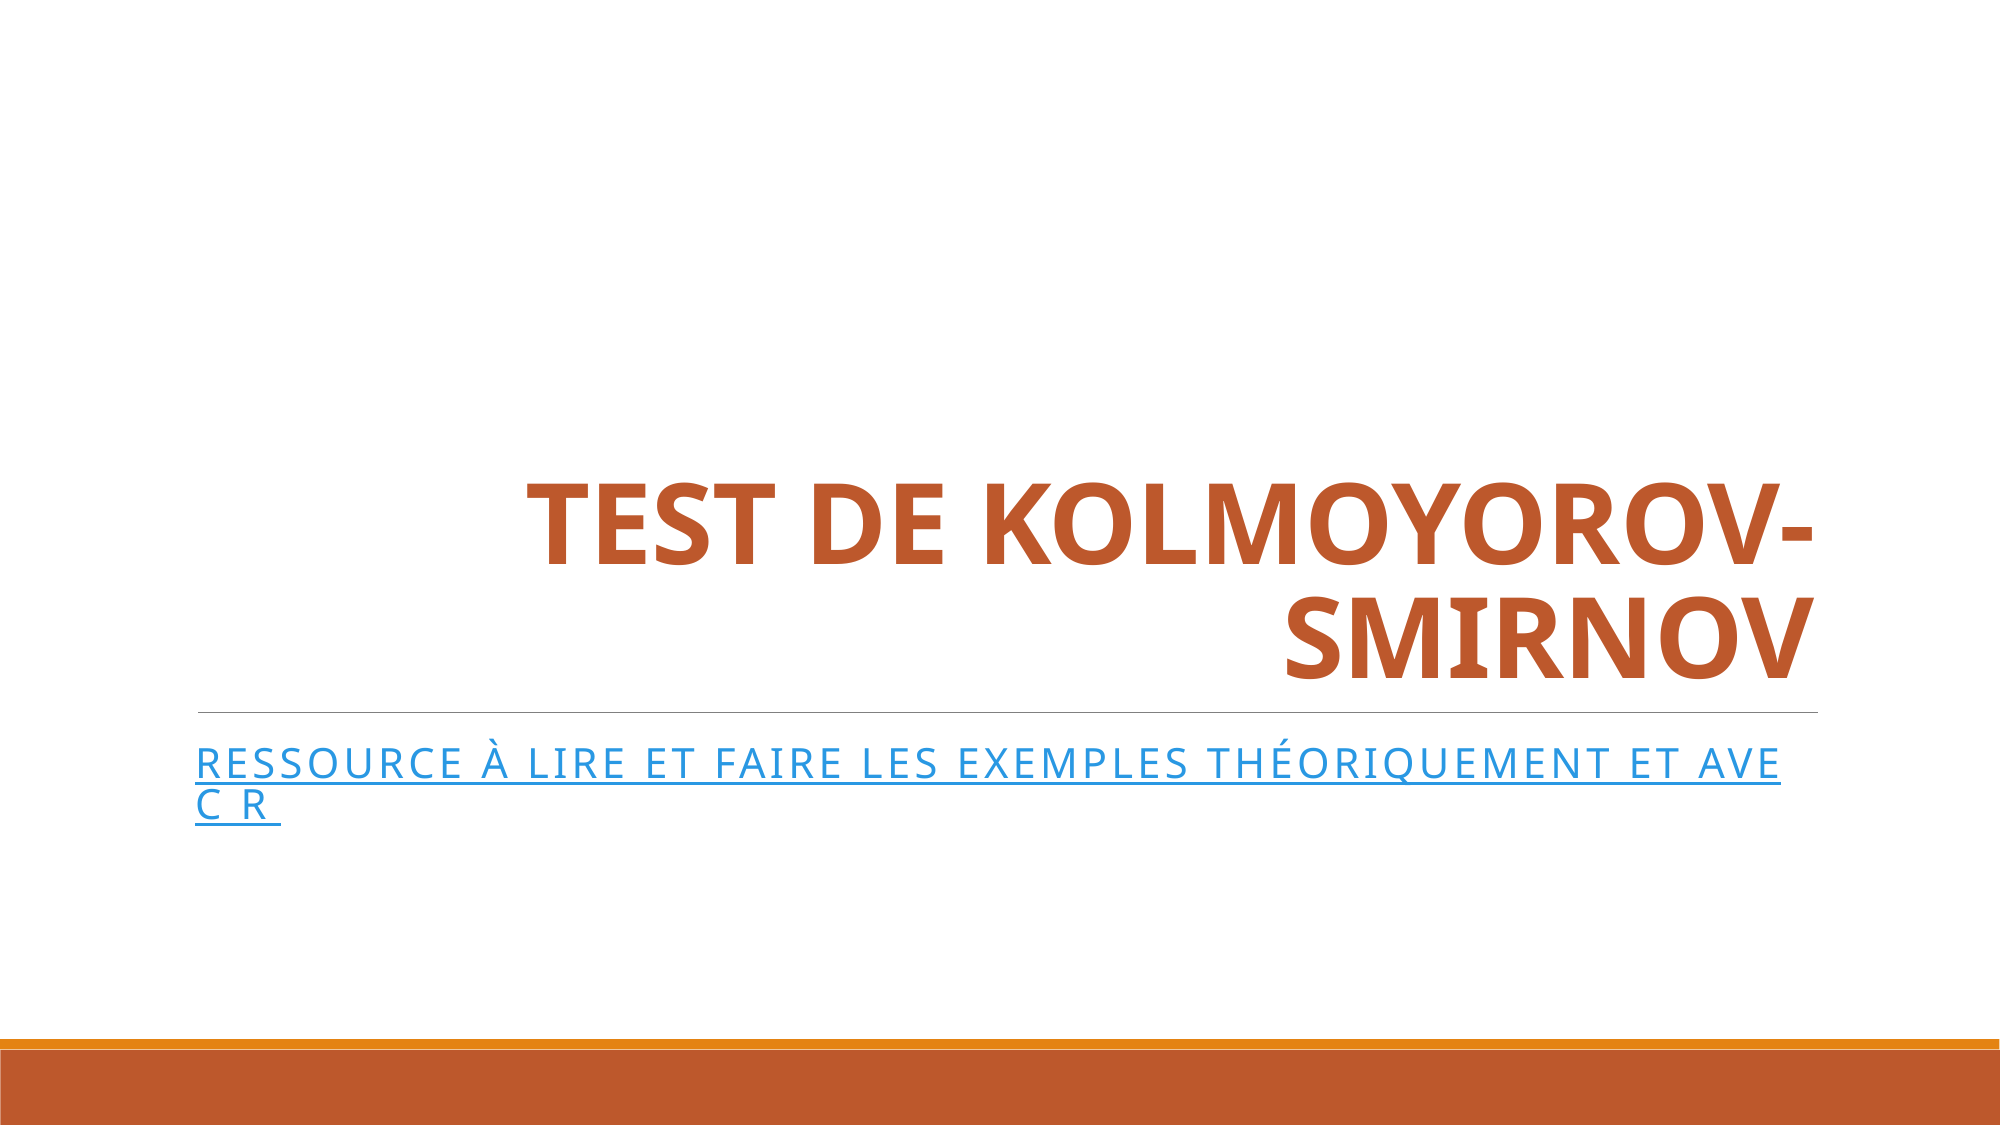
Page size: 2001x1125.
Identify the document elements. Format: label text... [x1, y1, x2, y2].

title TEST DE KOLMOYOROV-SMIRNOV [180, 124, 1830, 710]
list Ressource à lire et faire les exemples théoriquement et avec R [180, 730, 1830, 918]
